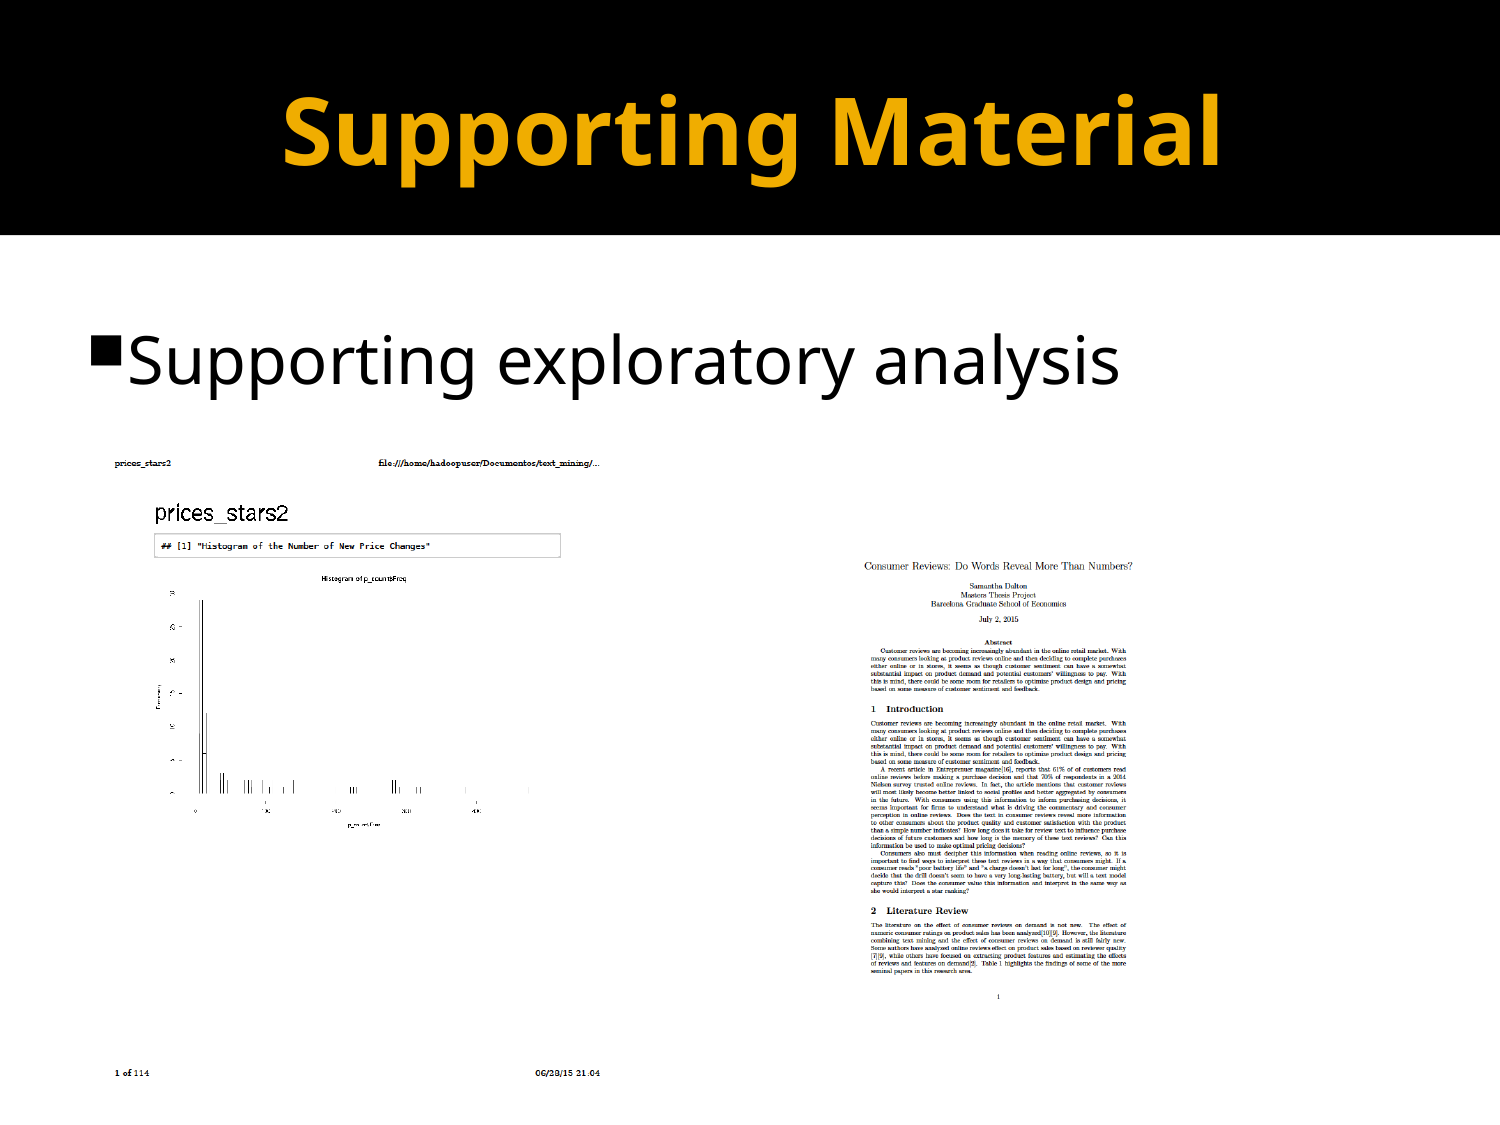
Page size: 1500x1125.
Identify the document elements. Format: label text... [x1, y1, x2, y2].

picture [808, 489, 1188, 1026]
text_box Supporting exploratory analysis [76, 302, 1427, 1062]
picture [99, 443, 615, 1111]
text_box Supporting Material [75, 25, 1425, 231]
